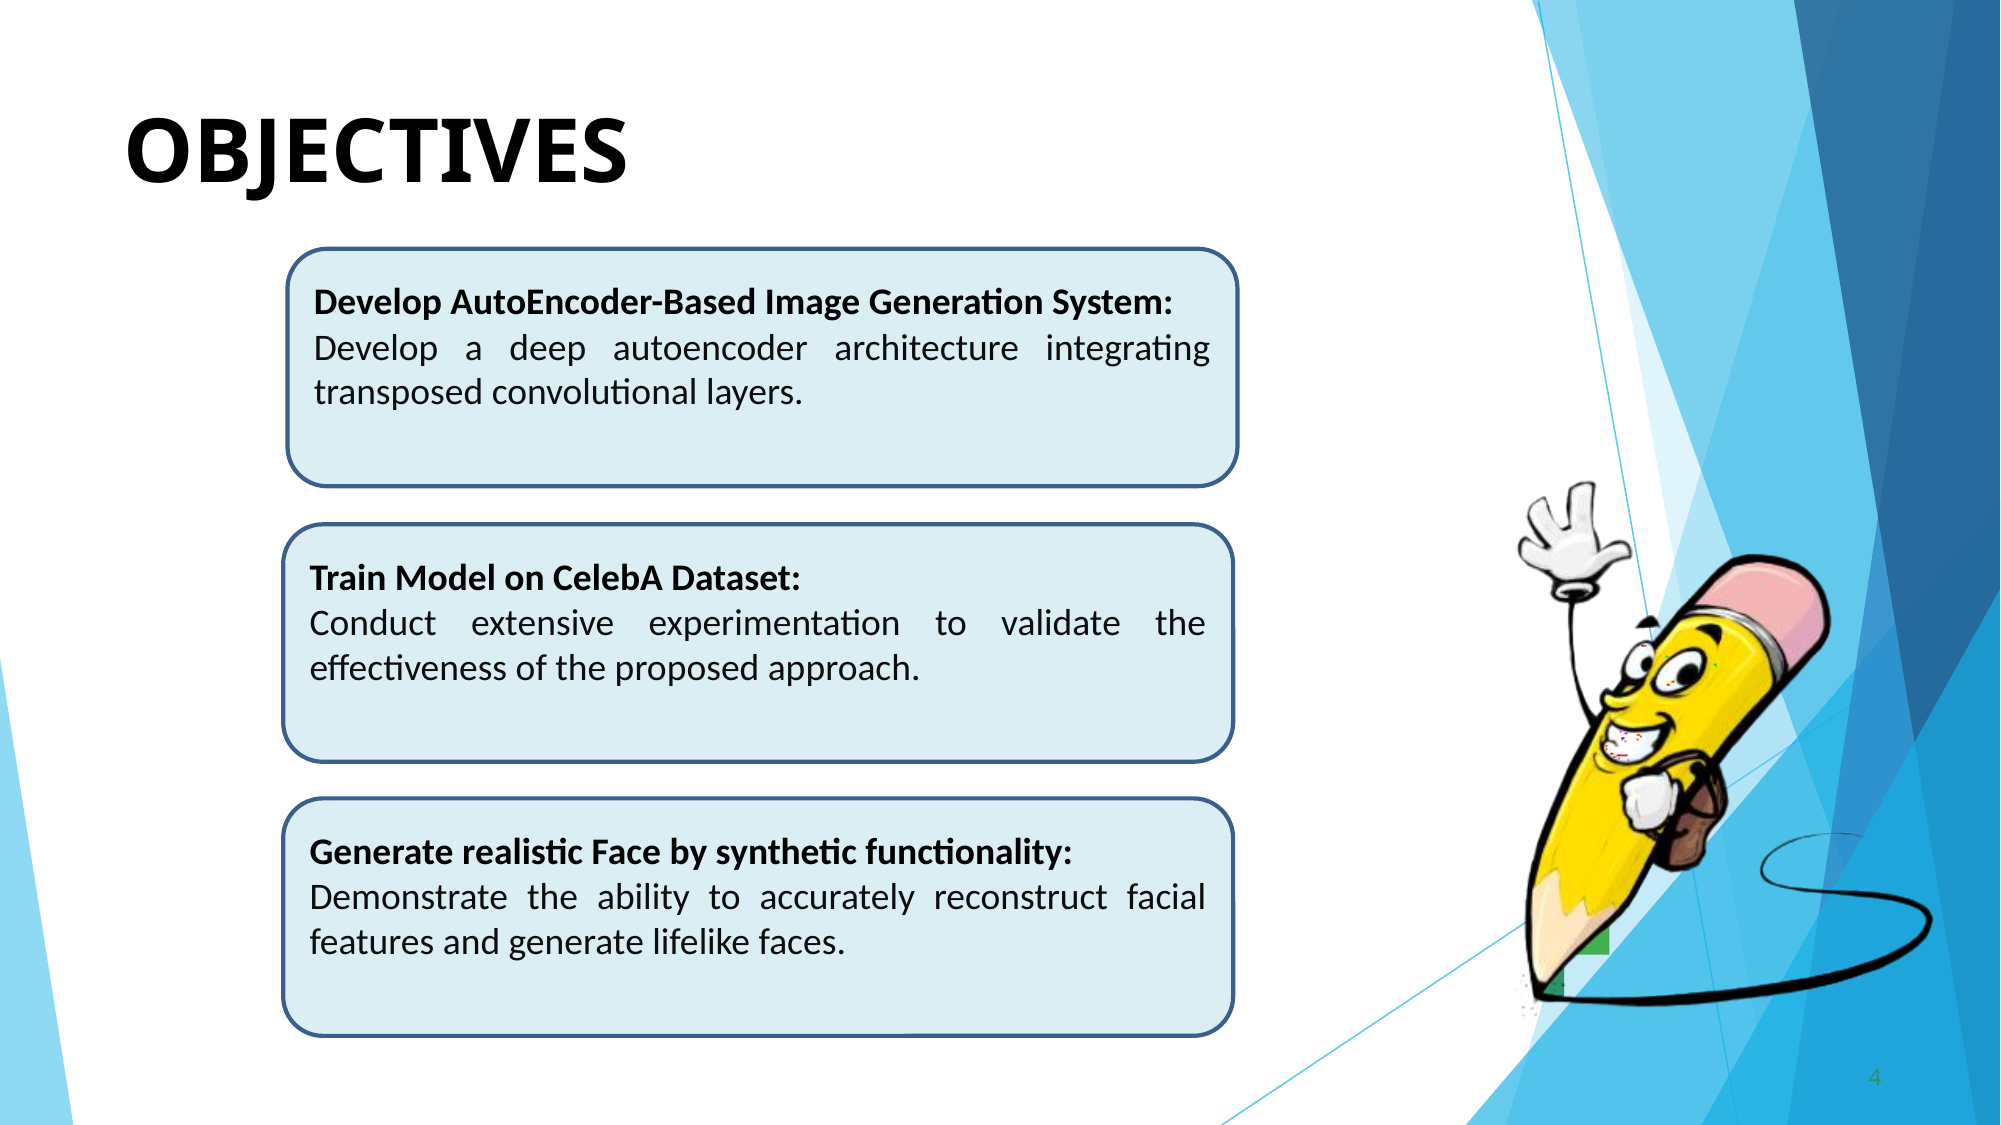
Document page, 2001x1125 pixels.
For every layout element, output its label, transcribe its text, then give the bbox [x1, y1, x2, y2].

slide_number 4 [1849, 1068, 1890, 1125]
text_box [1420, 434, 2000, 1060]
text_box Develop AutoEncoder-Based Image Generation System: Develop a deep autoencoder architecture integrating transposed convolutional layers. [285, 246, 1240, 489]
title OBJECTIVES [121, 91, 985, 283]
text_box Train Model on CelebA Dataset: Conduct extensive experimentation to validate the effectiveness of the proposed approach. [281, 522, 1236, 764]
text_box Generate realistic Face by synthetic functionality: Demonstrate the ability to accurately reconstruct facial features and generate lifelike faces. [281, 796, 1236, 1038]
